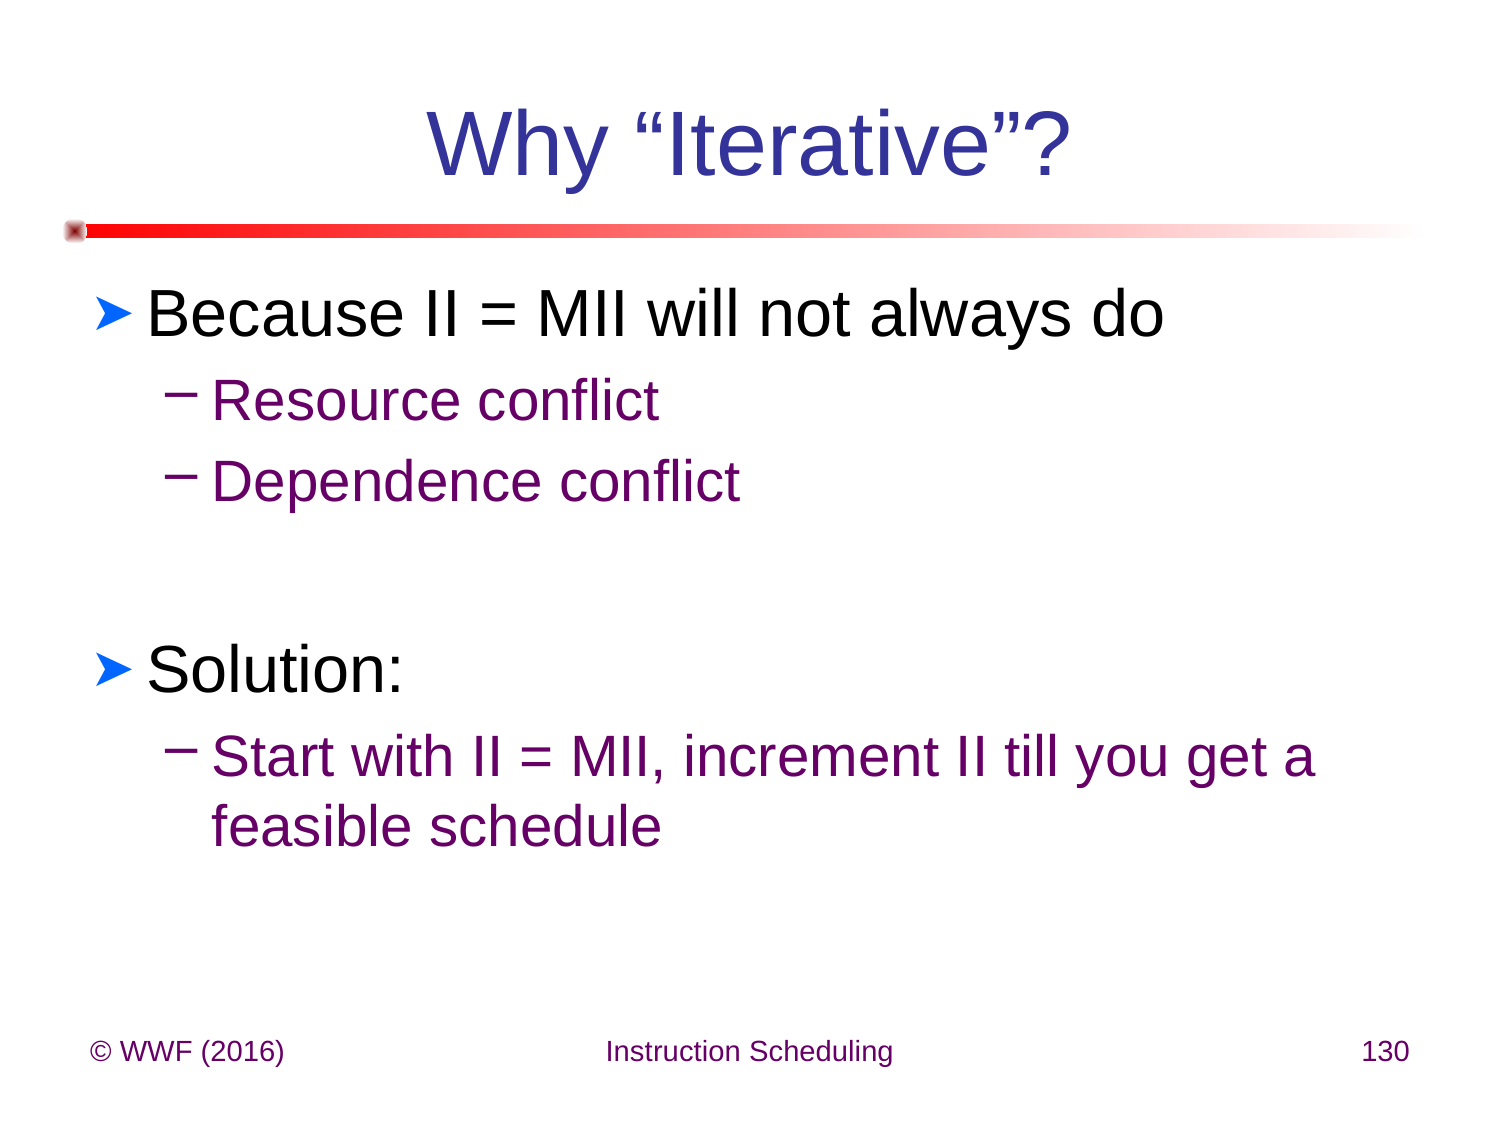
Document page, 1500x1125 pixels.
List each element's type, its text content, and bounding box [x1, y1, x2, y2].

title Why “Iterative”? [75, 45, 1425, 233]
slide_number © WWF (2016) [75, 1024, 425, 1103]
slide_number 130 [1074, 1024, 1425, 1103]
list Because II = MII will not always do Resource conflict Dependence conflict Solution: Start with II = MII, increment II till you get a feasible schedule [75, 262, 1425, 1005]
footer Instruction Scheduling [512, 1024, 988, 1103]
